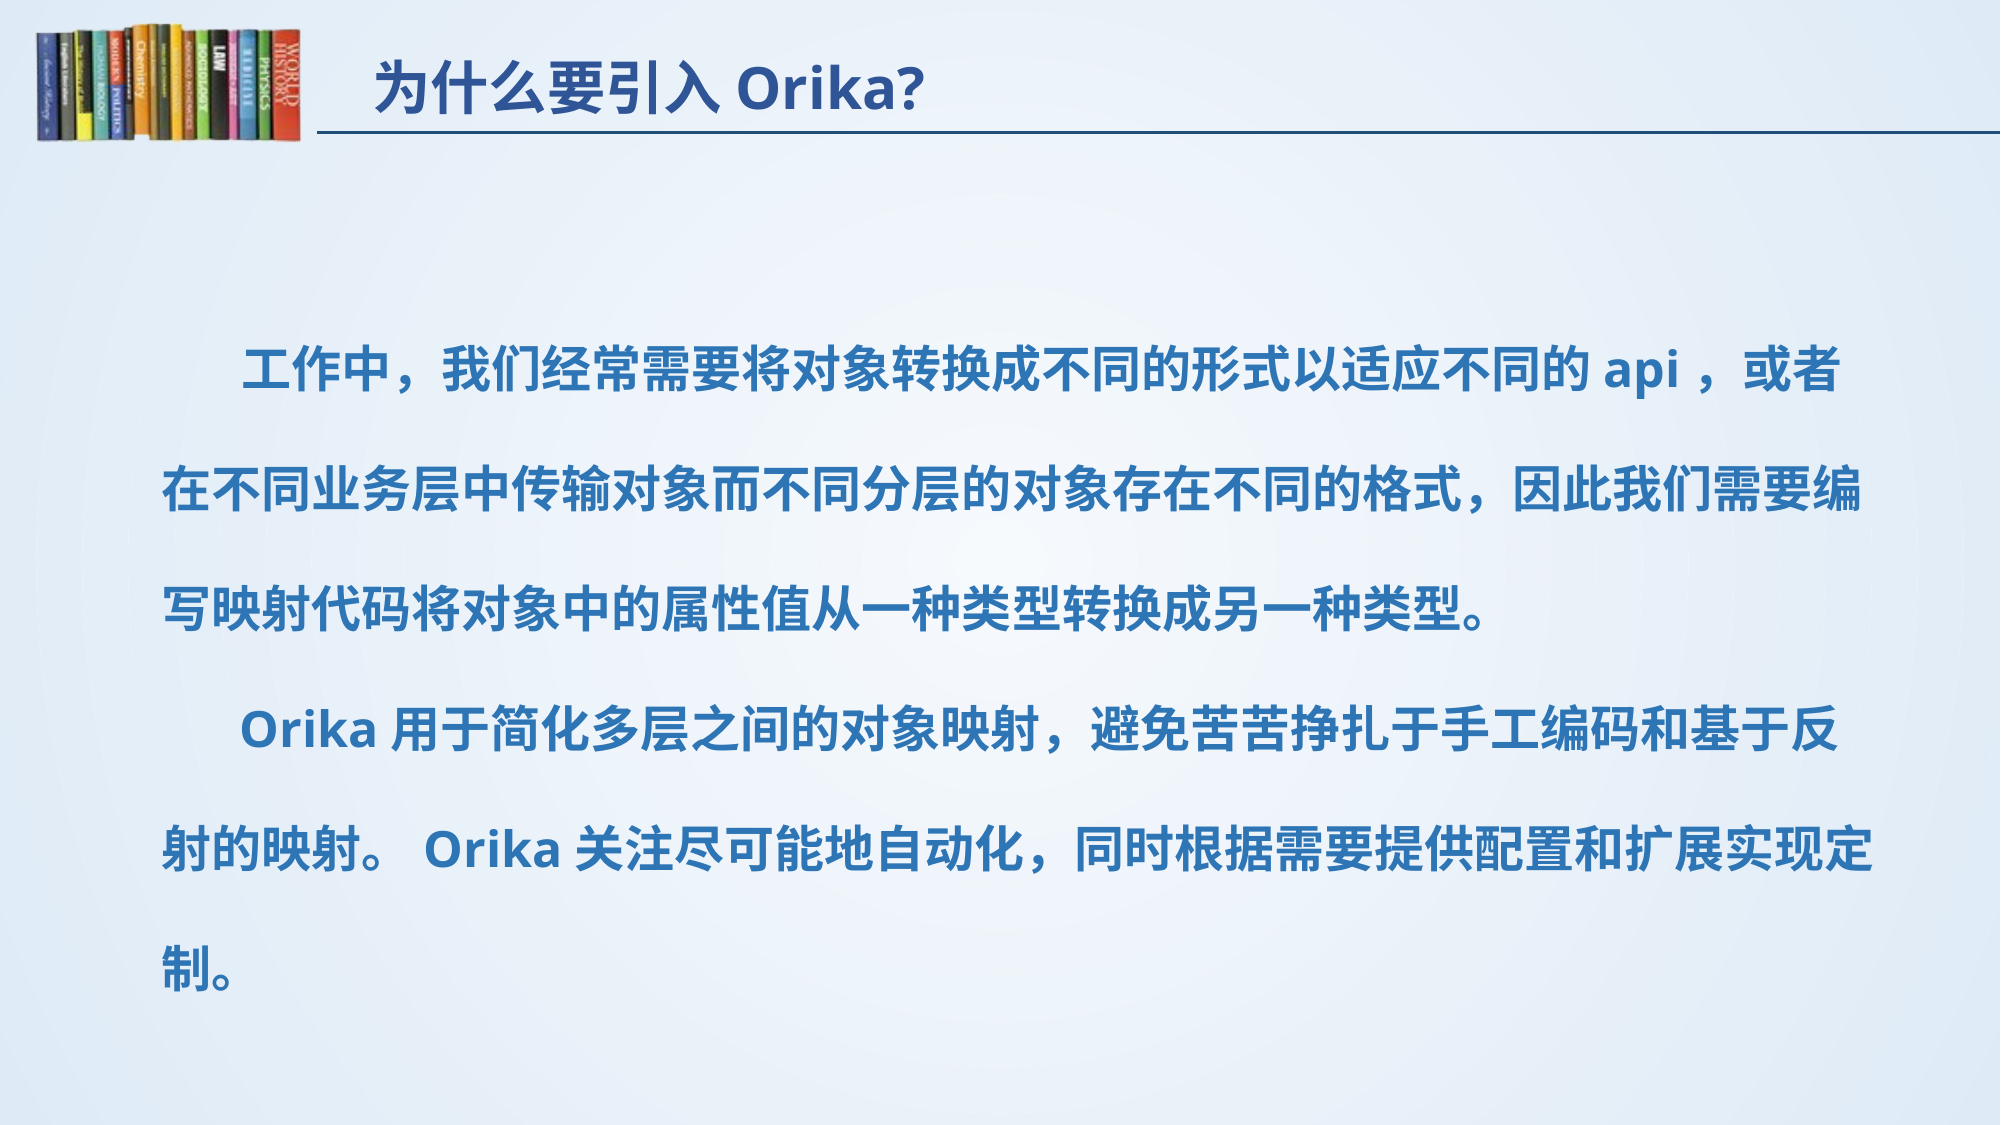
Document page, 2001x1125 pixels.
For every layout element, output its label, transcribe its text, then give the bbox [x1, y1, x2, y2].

picture [23, 0, 317, 173]
text_box 为什么要引入Orika? [357, 43, 1101, 129]
text_box 工作中，我们经常需要将对象转换成不同的形式以适应不同的api，或者在不同业务层中传输对象而不同分层的对象存在不同的格式，因此我们需要编写映射代码将对象中的属性值从一种类型转换成另一种类型。 Orika用于简化多层之间的对象映射，避免苦苦挣扎于手工编码和基于反射的映射。Orika关注尽可能地自动化，同时根据需要提供配置和扩展实现定制。 [146, 269, 1890, 1005]
